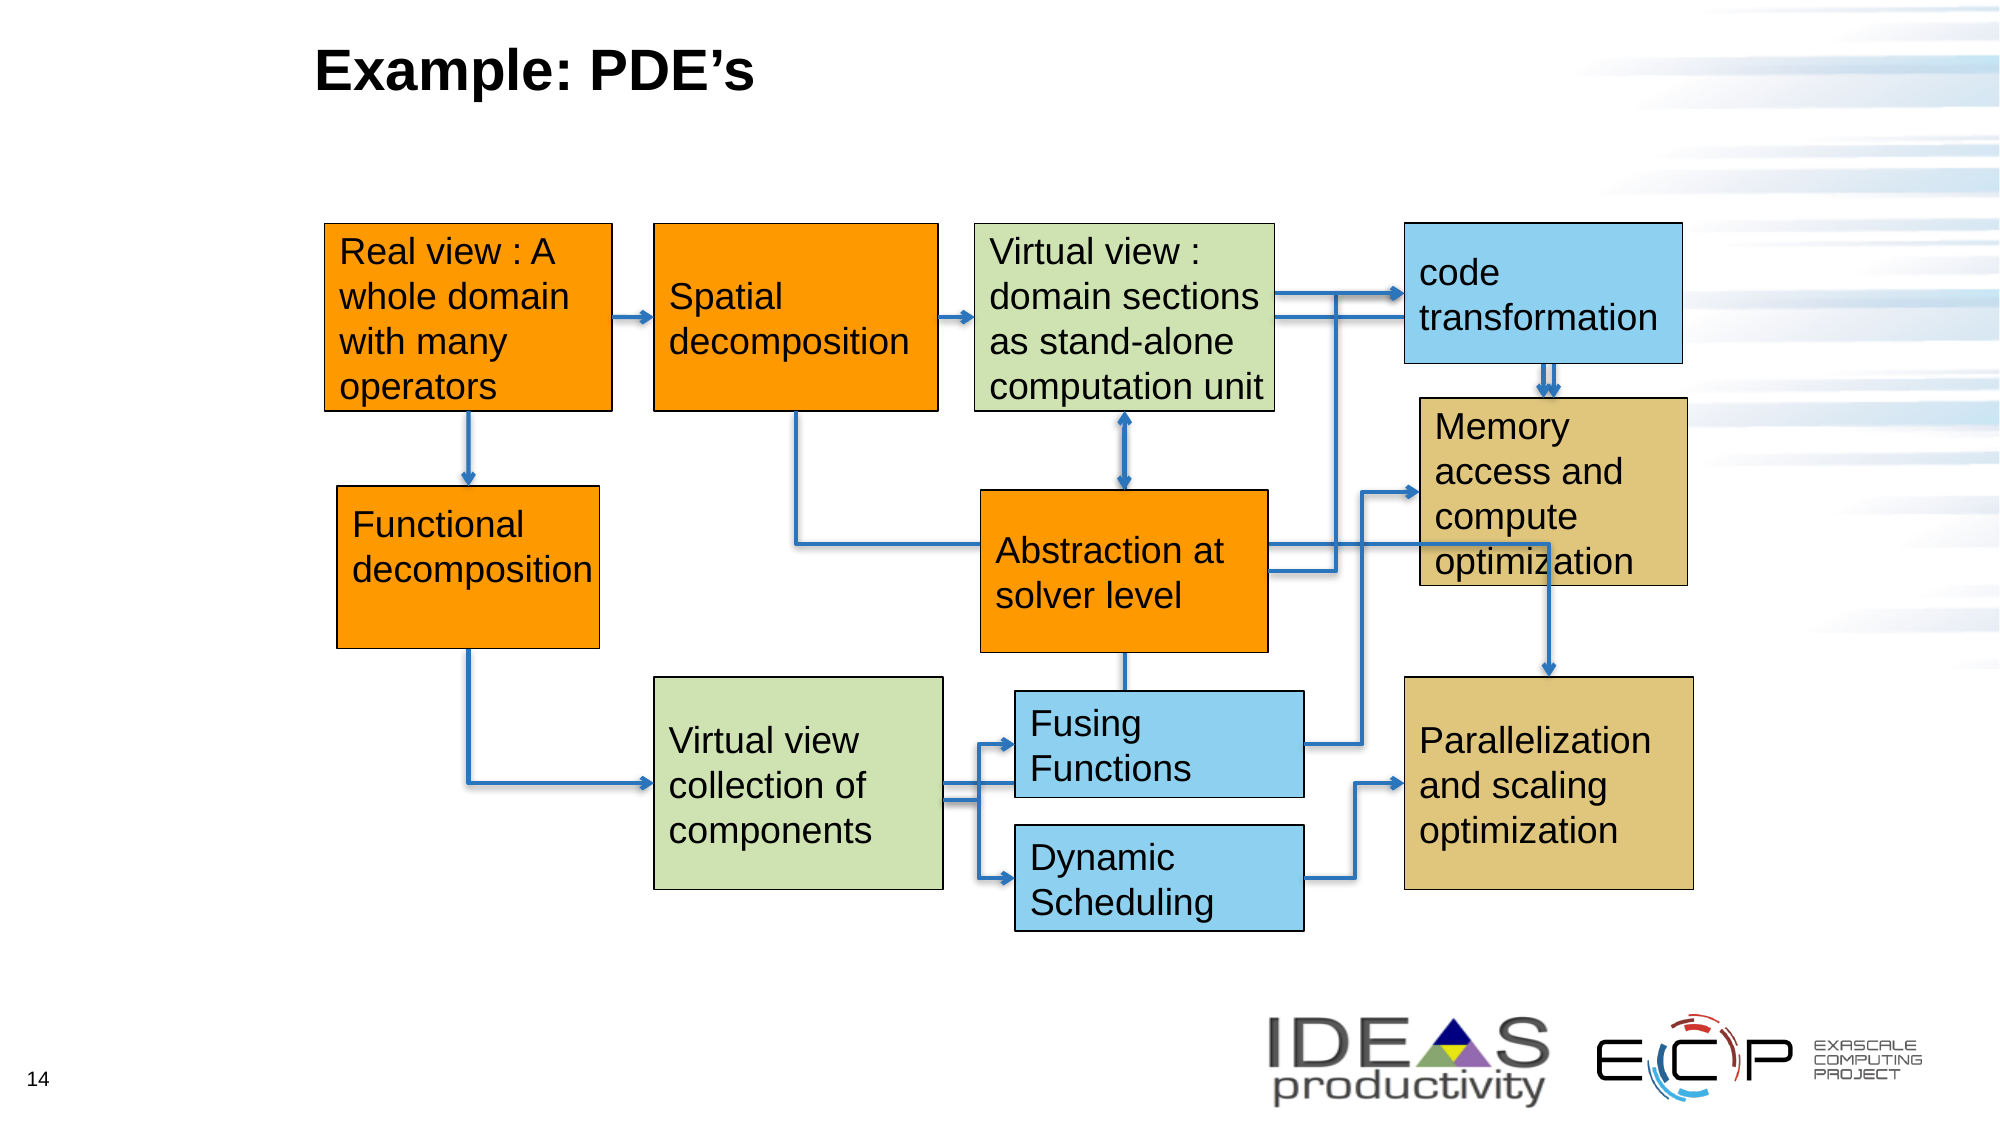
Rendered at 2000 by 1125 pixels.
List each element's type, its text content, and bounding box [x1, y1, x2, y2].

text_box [493, 622, 629, 809]
text_box Dynamic Scheduling [1014, 825, 1305, 932]
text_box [1410, 316, 1554, 399]
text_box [1303, 782, 1405, 879]
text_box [1404, 397, 1694, 890]
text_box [1039, 167, 1306, 921]
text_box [1303, 491, 1420, 745]
text_box Virtual view : domain sections as stand-alone computation unit [974, 223, 1034, 409]
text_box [1267, 293, 1405, 572]
text_box Functional decomposition [337, 486, 600, 649]
text_box Virtual view collection of components [654, 676, 944, 890]
picture [1531, 0, 2000, 669]
title Example: PDE’s [299, 35, 1650, 120]
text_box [942, 410, 1034, 784]
text_box Spatial decomposition [654, 223, 939, 411]
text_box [942, 799, 1016, 879]
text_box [942, 744, 1016, 799]
picture [1597, 1014, 1922, 1102]
picture [1257, 1009, 1560, 1115]
text_box Real view : A whole domain with many operators [324, 223, 613, 411]
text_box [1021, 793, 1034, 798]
text_box code transformation [1404, 223, 1683, 364]
